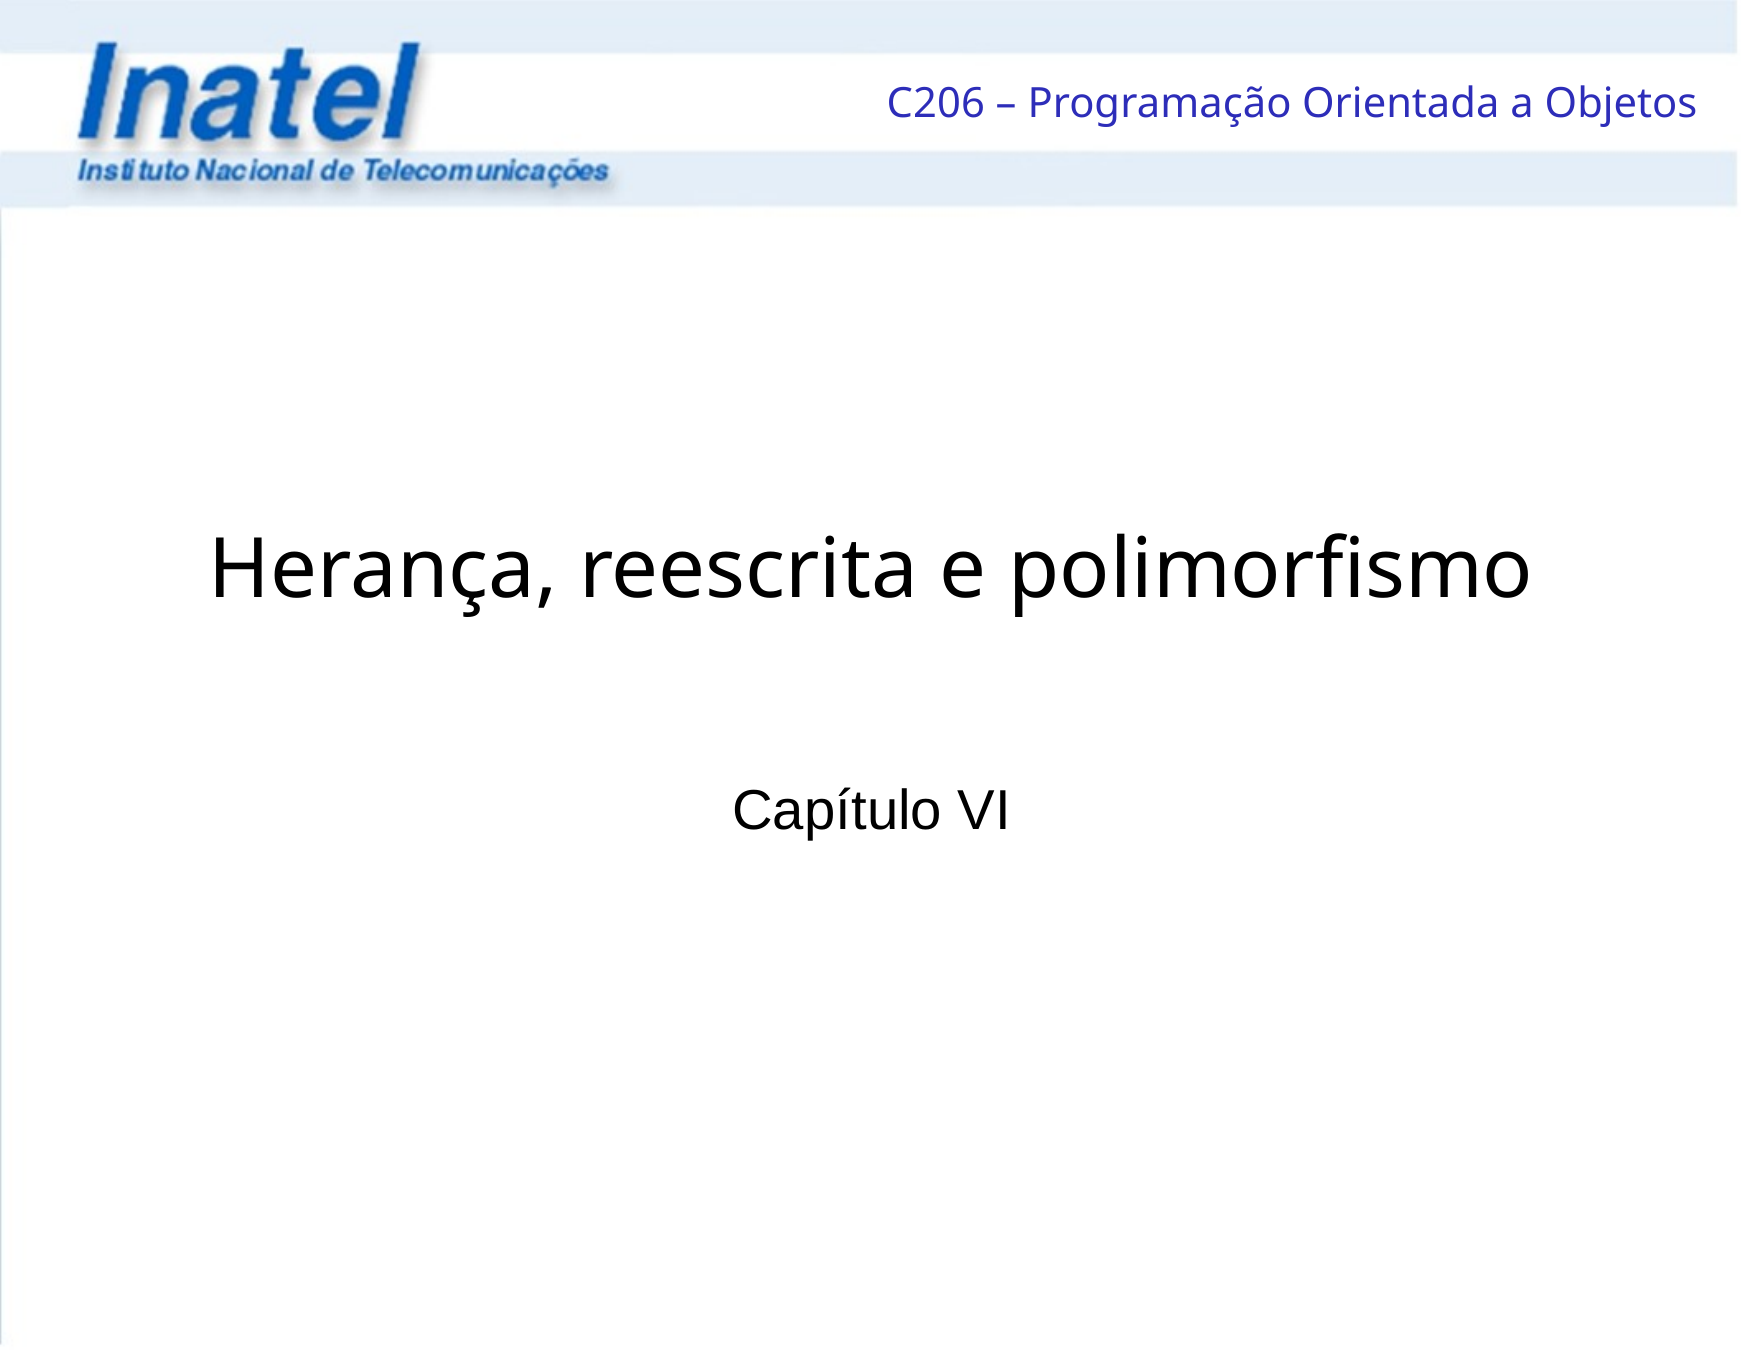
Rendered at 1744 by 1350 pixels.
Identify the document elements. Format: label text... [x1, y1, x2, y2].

text_box Herança, reescrita e polimorfismo [130, 419, 1613, 709]
picture [0, 0, 1744, 1350]
text_box Capítulo VI [261, 765, 1482, 1110]
